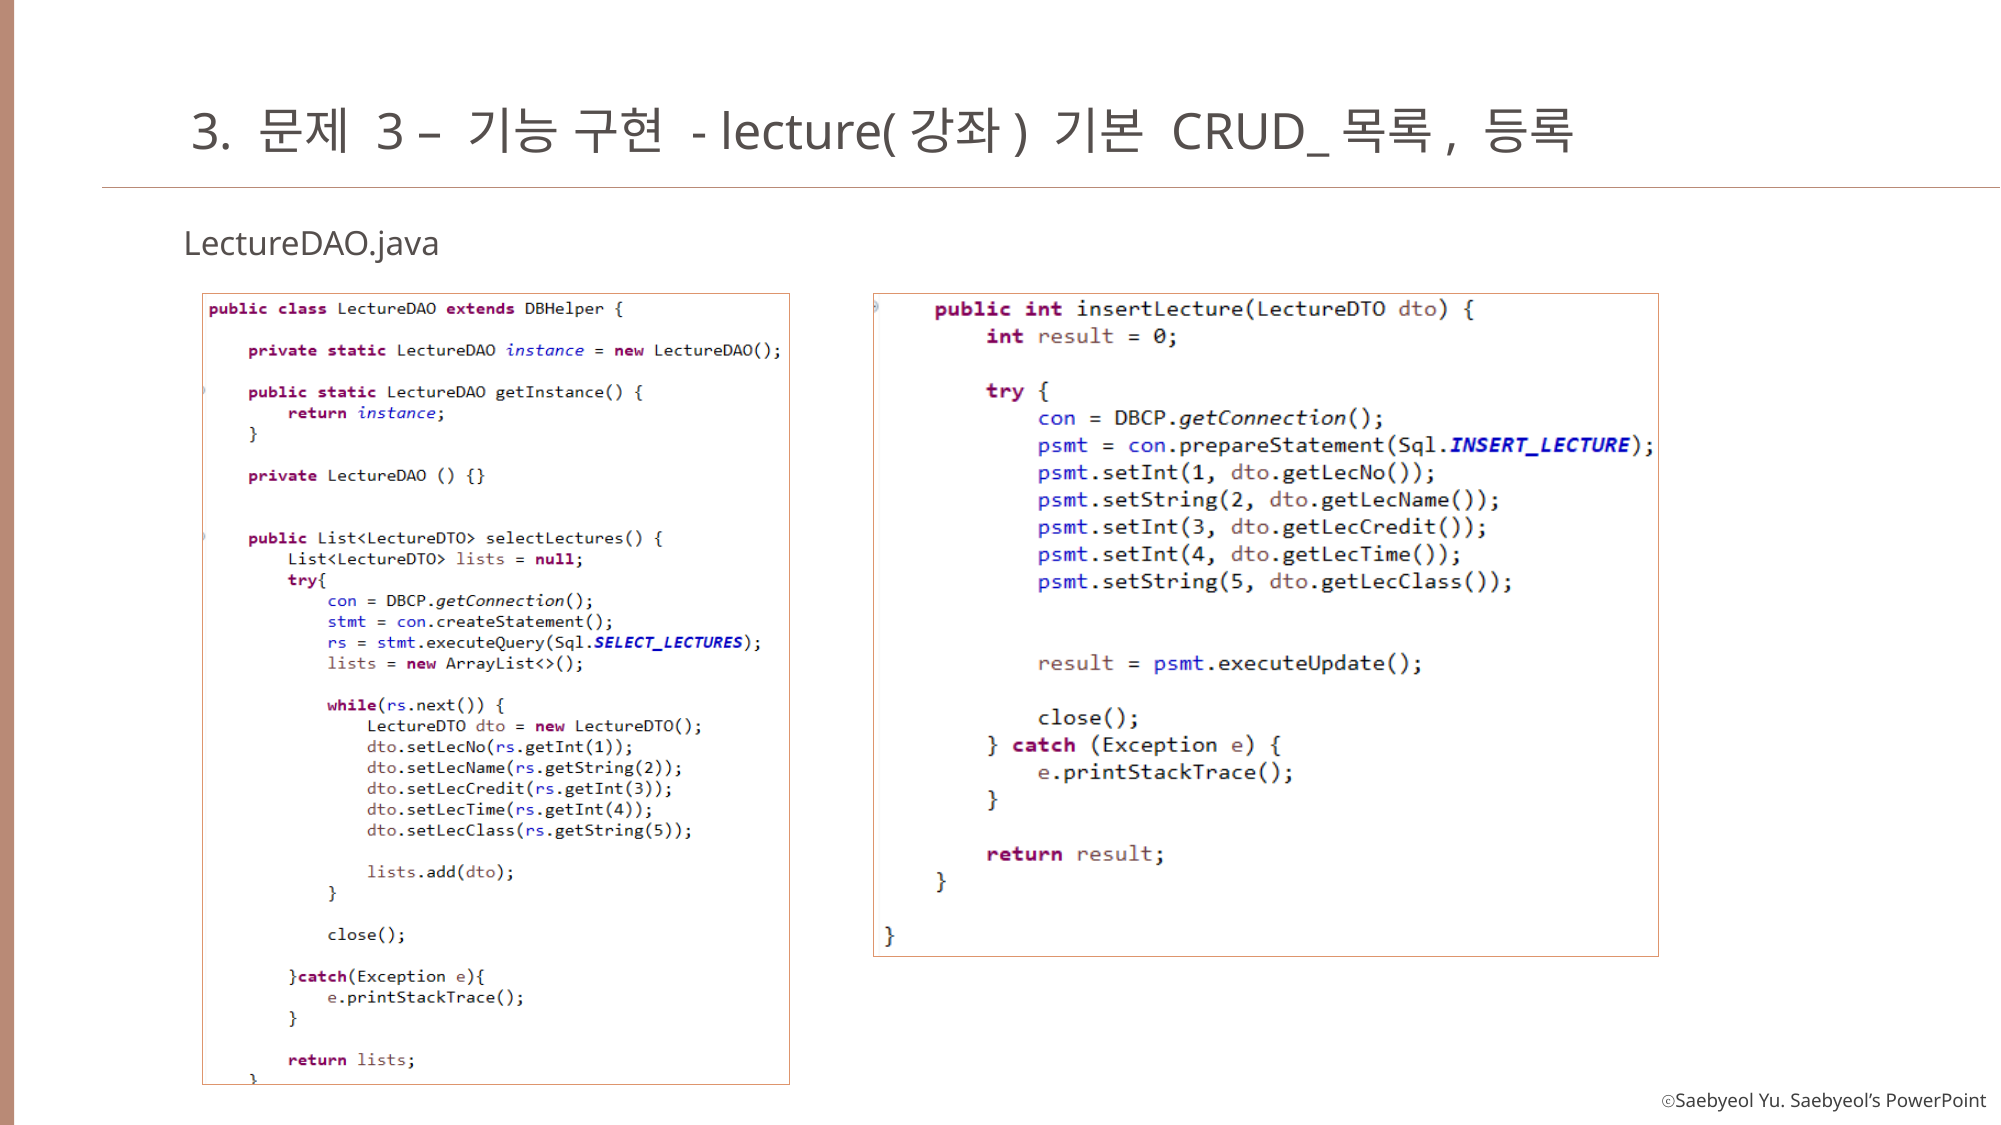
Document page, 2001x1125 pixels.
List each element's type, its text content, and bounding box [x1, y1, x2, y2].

text_box [0, 0, 15, 1125]
text_box 3. 문제 3 – 기능 구현 - lecture(강좌) 기본 CRUD_목록, 등록 [176, 91, 1592, 167]
picture [873, 293, 1659, 957]
text_box LectureDAO.java [168, 214, 558, 270]
picture [202, 293, 790, 1085]
